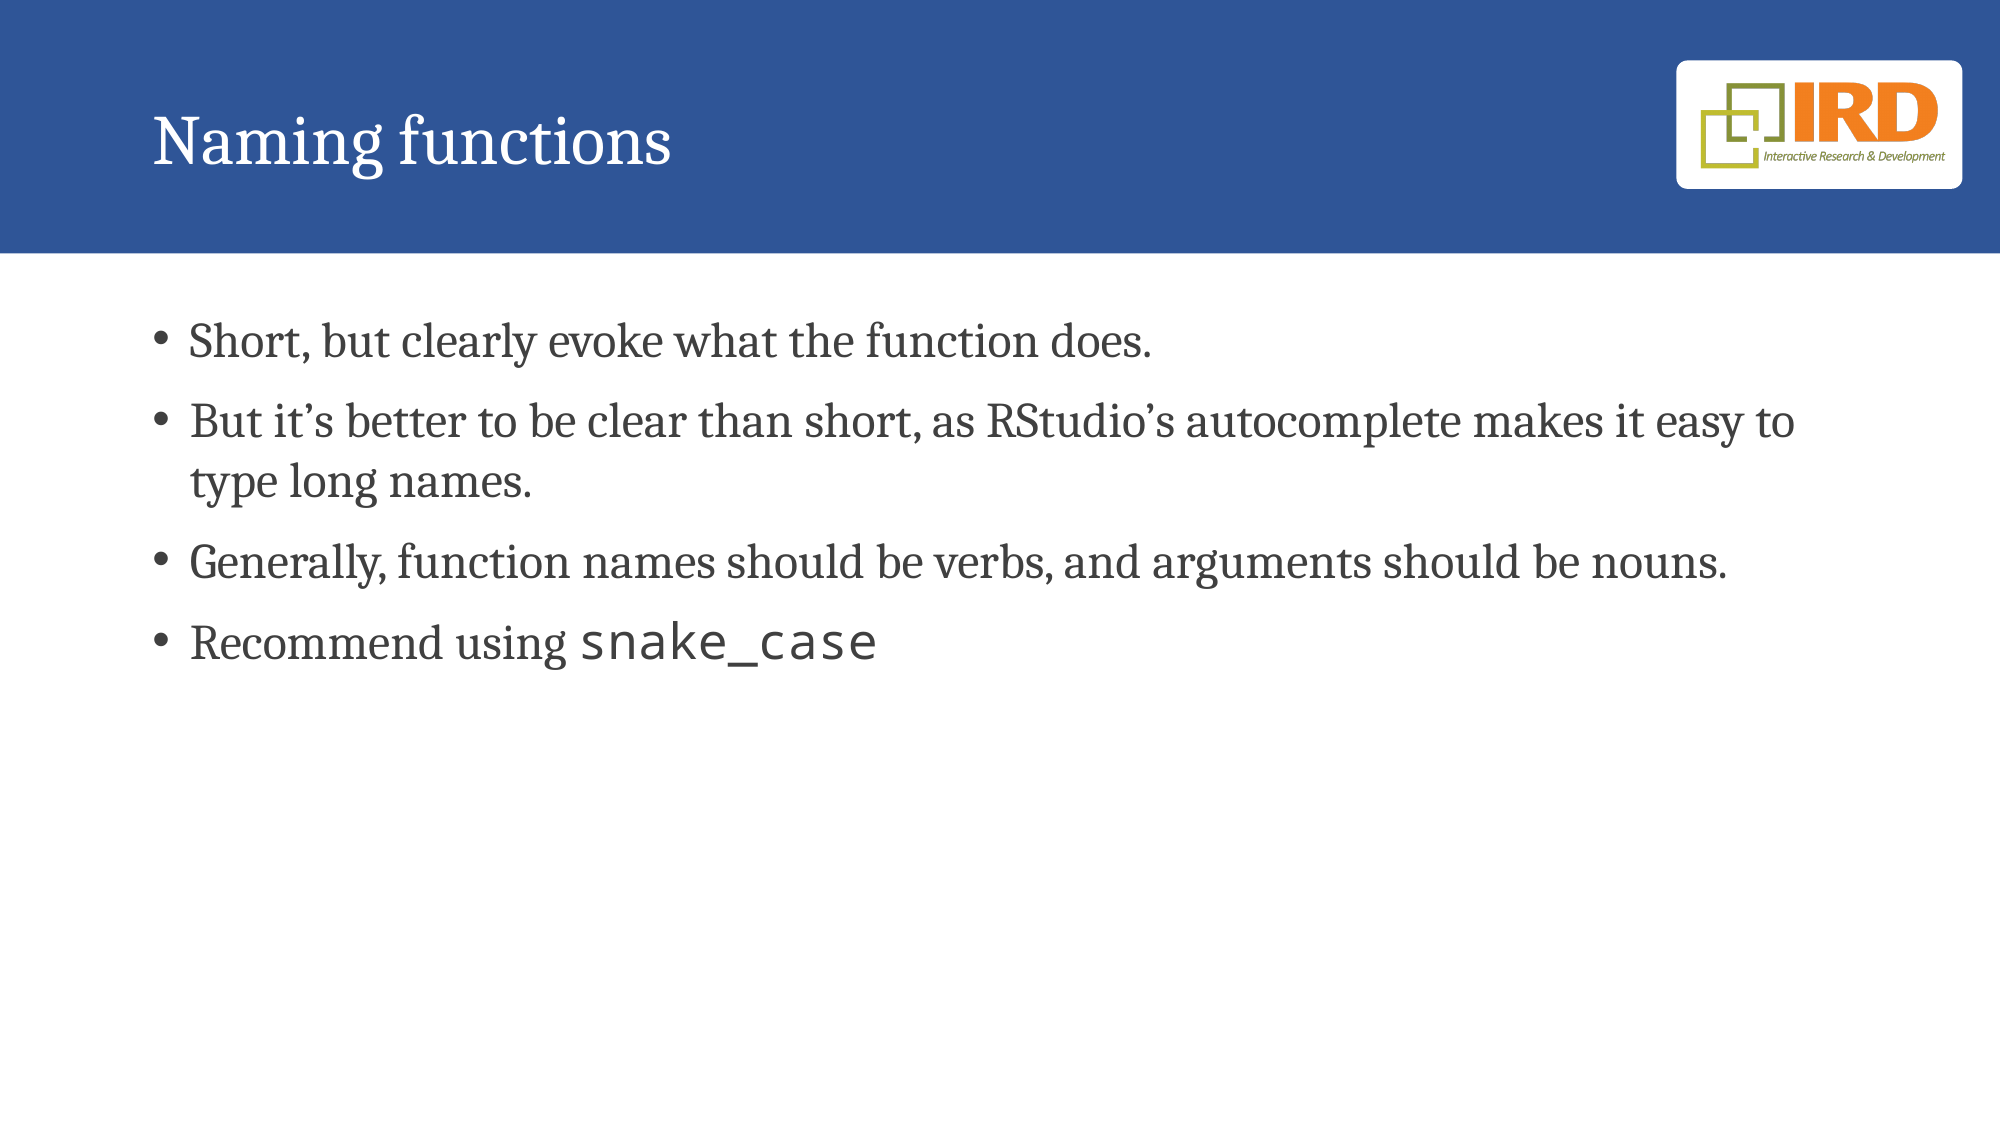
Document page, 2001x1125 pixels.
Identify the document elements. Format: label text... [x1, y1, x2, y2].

list Short, but clearly evoke what the function does. But it’s better to be clear than short, as RStudio’s autocomplete makes it easy to type long names. Generally, function names should be verbs, and arguments should be nouns. Recommend using snake_case [137, 299, 1863, 1014]
title Naming functions [137, 59, 1639, 224]
picture [1698, 82, 1948, 169]
